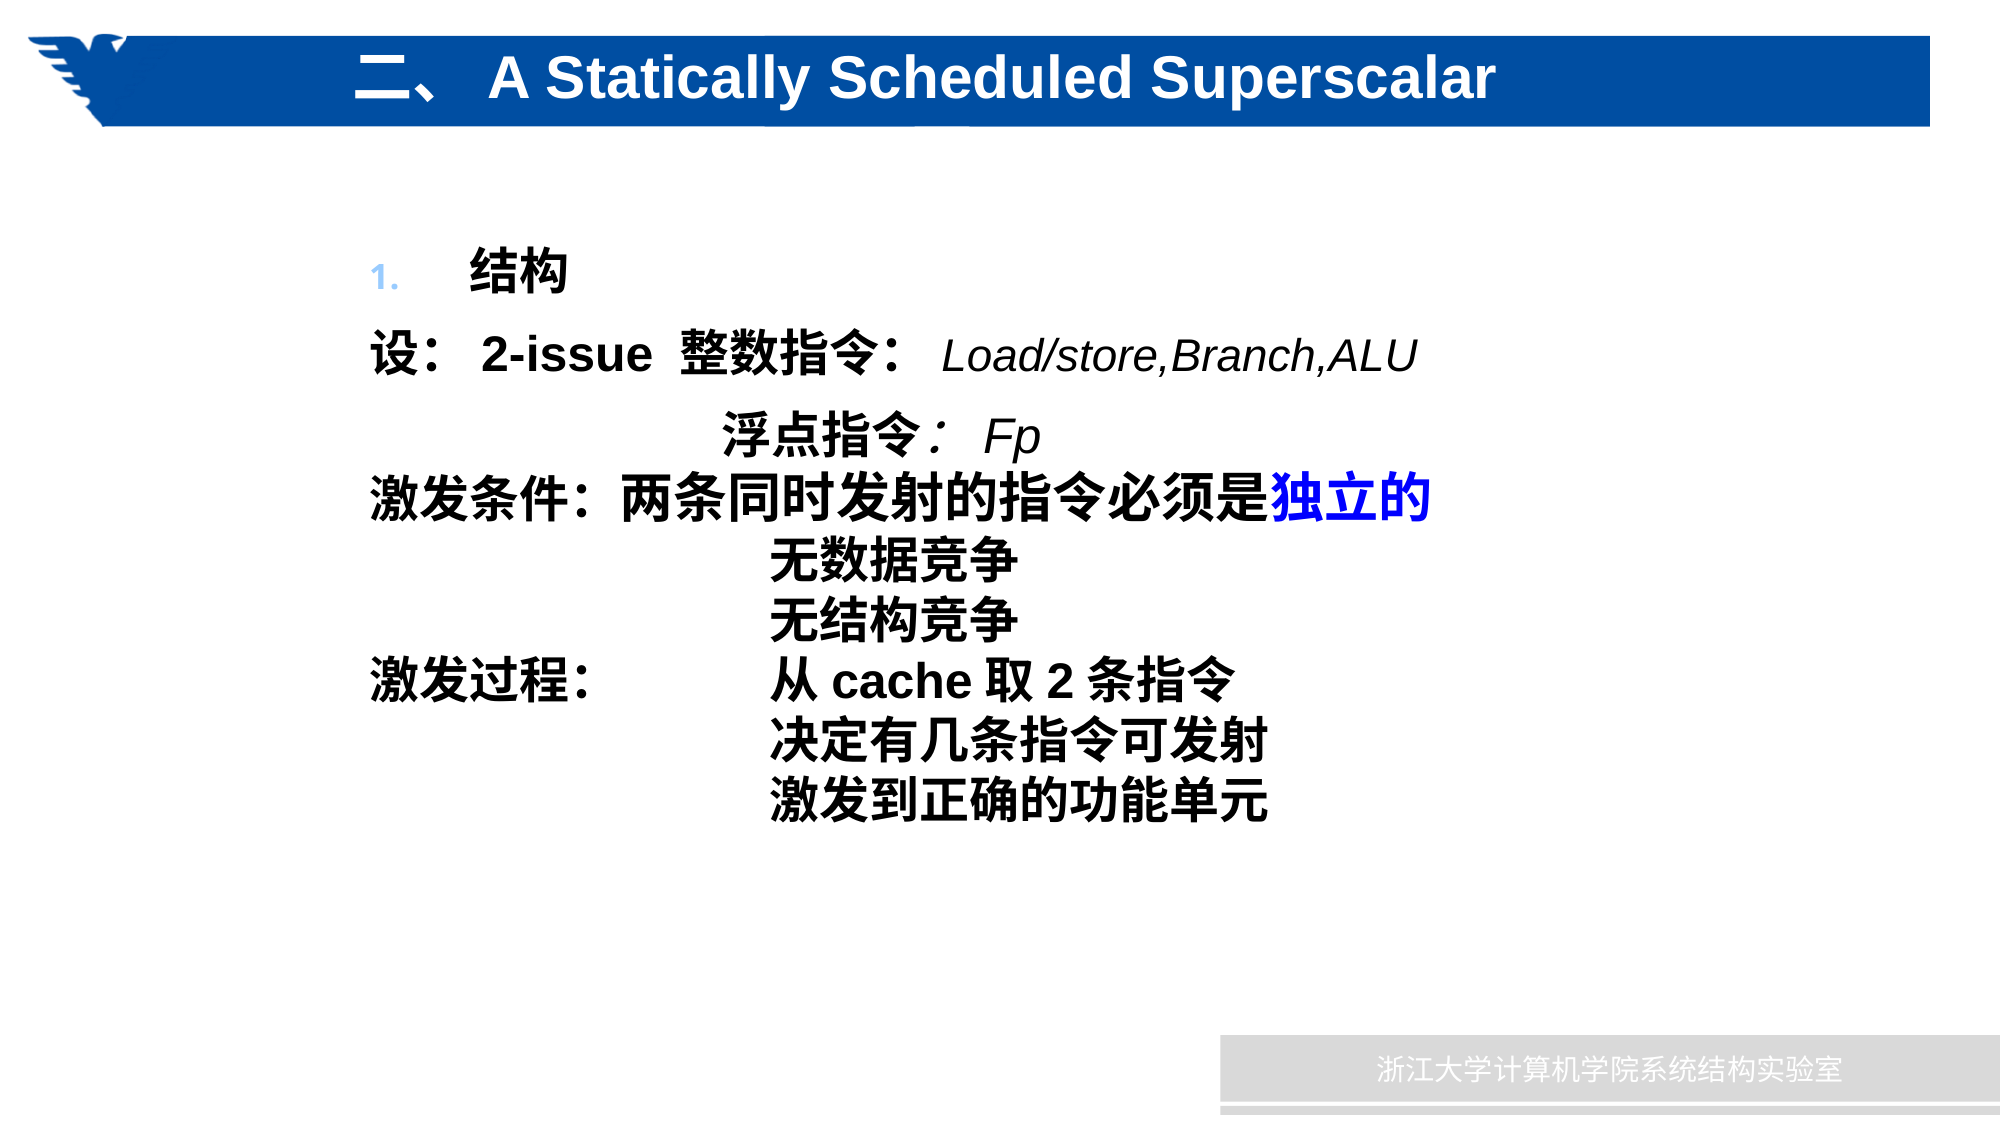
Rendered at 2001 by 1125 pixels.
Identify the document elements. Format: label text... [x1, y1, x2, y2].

title 二、A Statically Scheduled Superscalar MIPS Processor [337, 31, 1750, 156]
list 结构 设：2-issue 整数指令：Load/store,Branch,ALU 浮点指令：Fp 激发条件：两条同时发射的指令必须是独立的 无数据竞争 无结构竞争 激发过程： 从cache取2条指令 决定有几条指令可发射 激发到正确的功能单元 [279, 220, 1677, 1023]
picture [7, 19, 197, 127]
